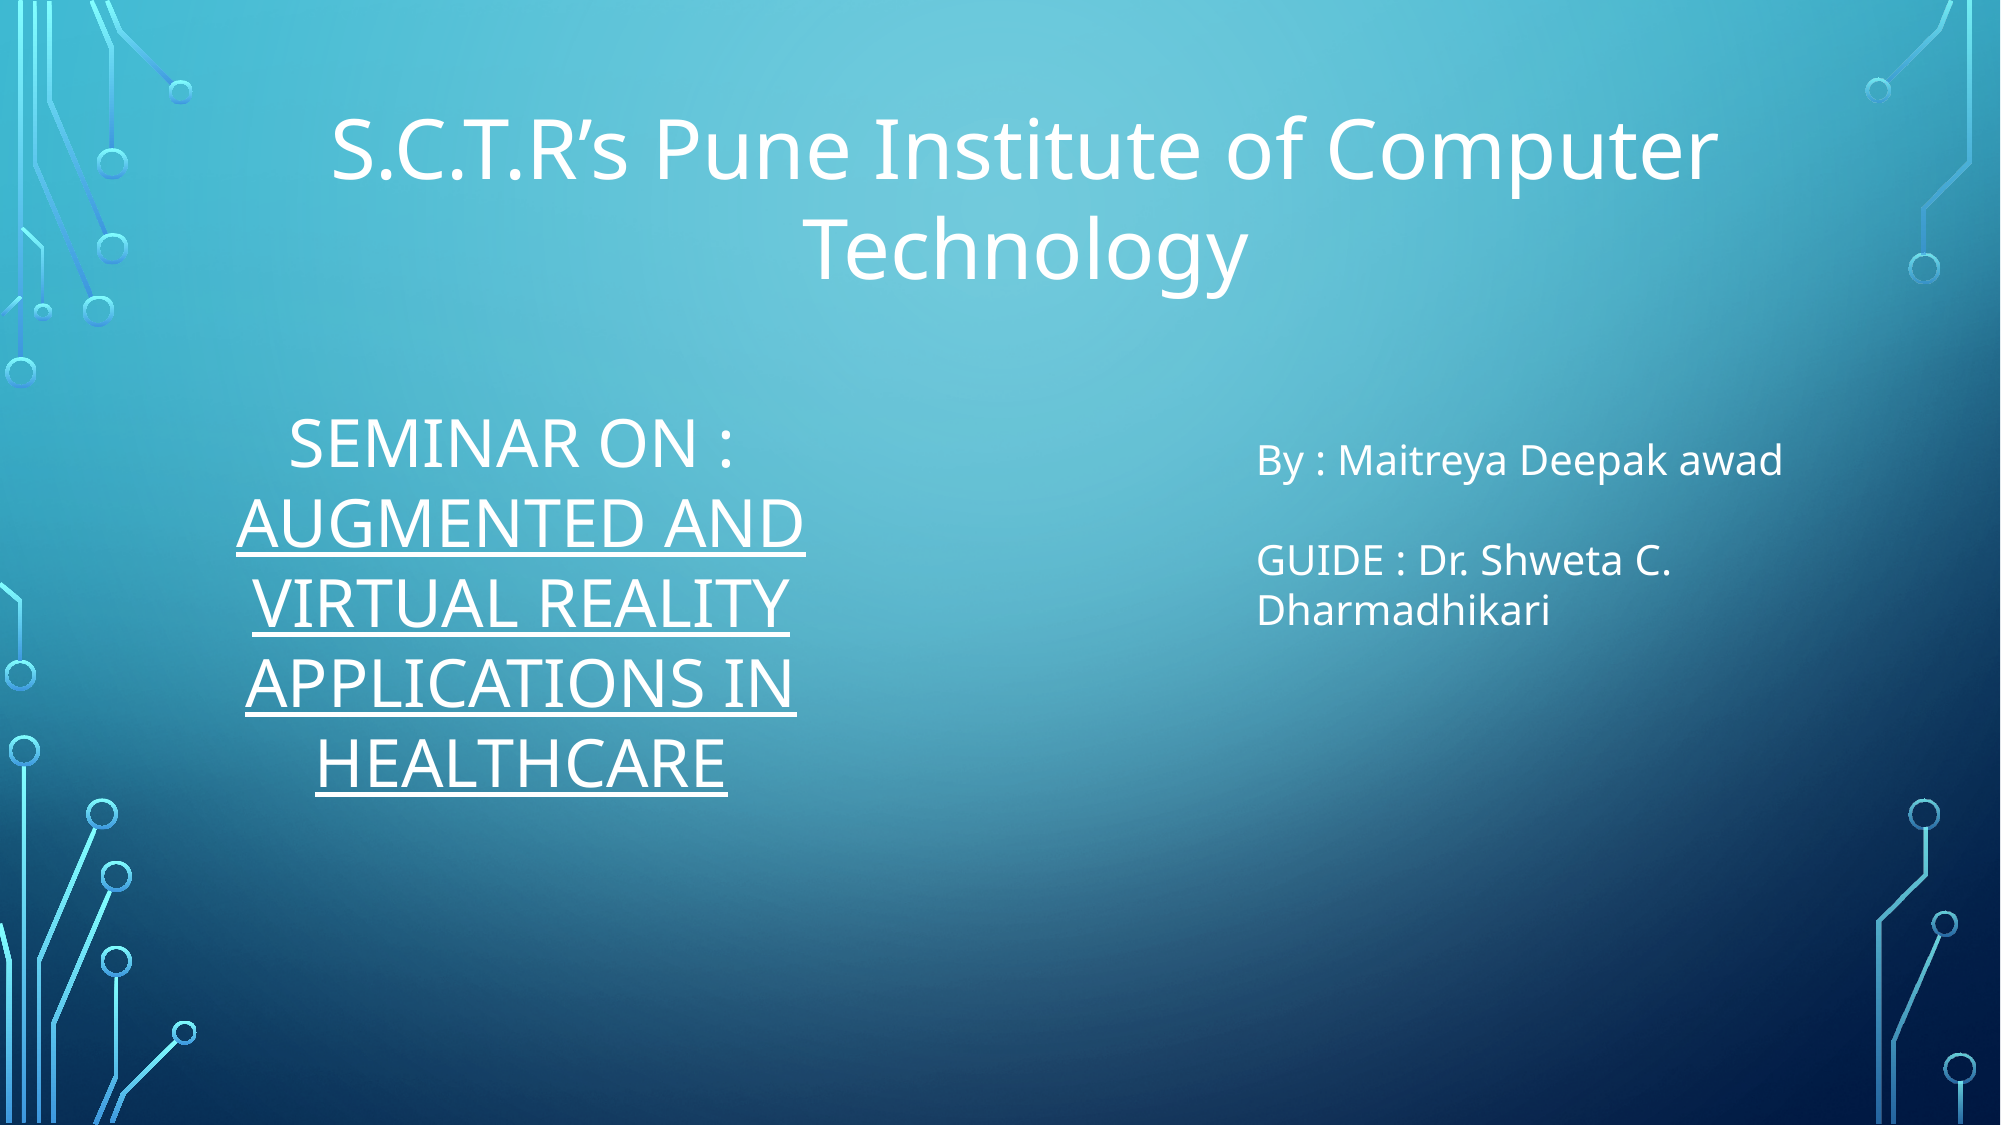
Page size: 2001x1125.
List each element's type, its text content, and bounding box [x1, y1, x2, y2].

text_box S.C.T.R’s Pune Institute of Computer Technology [198, 89, 1854, 304]
text_box By : Maitreya Deepak awad GUIDE : Dr. Shweta C. Dharmadhikari [1241, 426, 1871, 642]
text_box SEMINAR ON : AUGMENTED AND VIRTUAL REALITY APPLICATIONS IN HEALTHCARE [172, 393, 870, 808]
